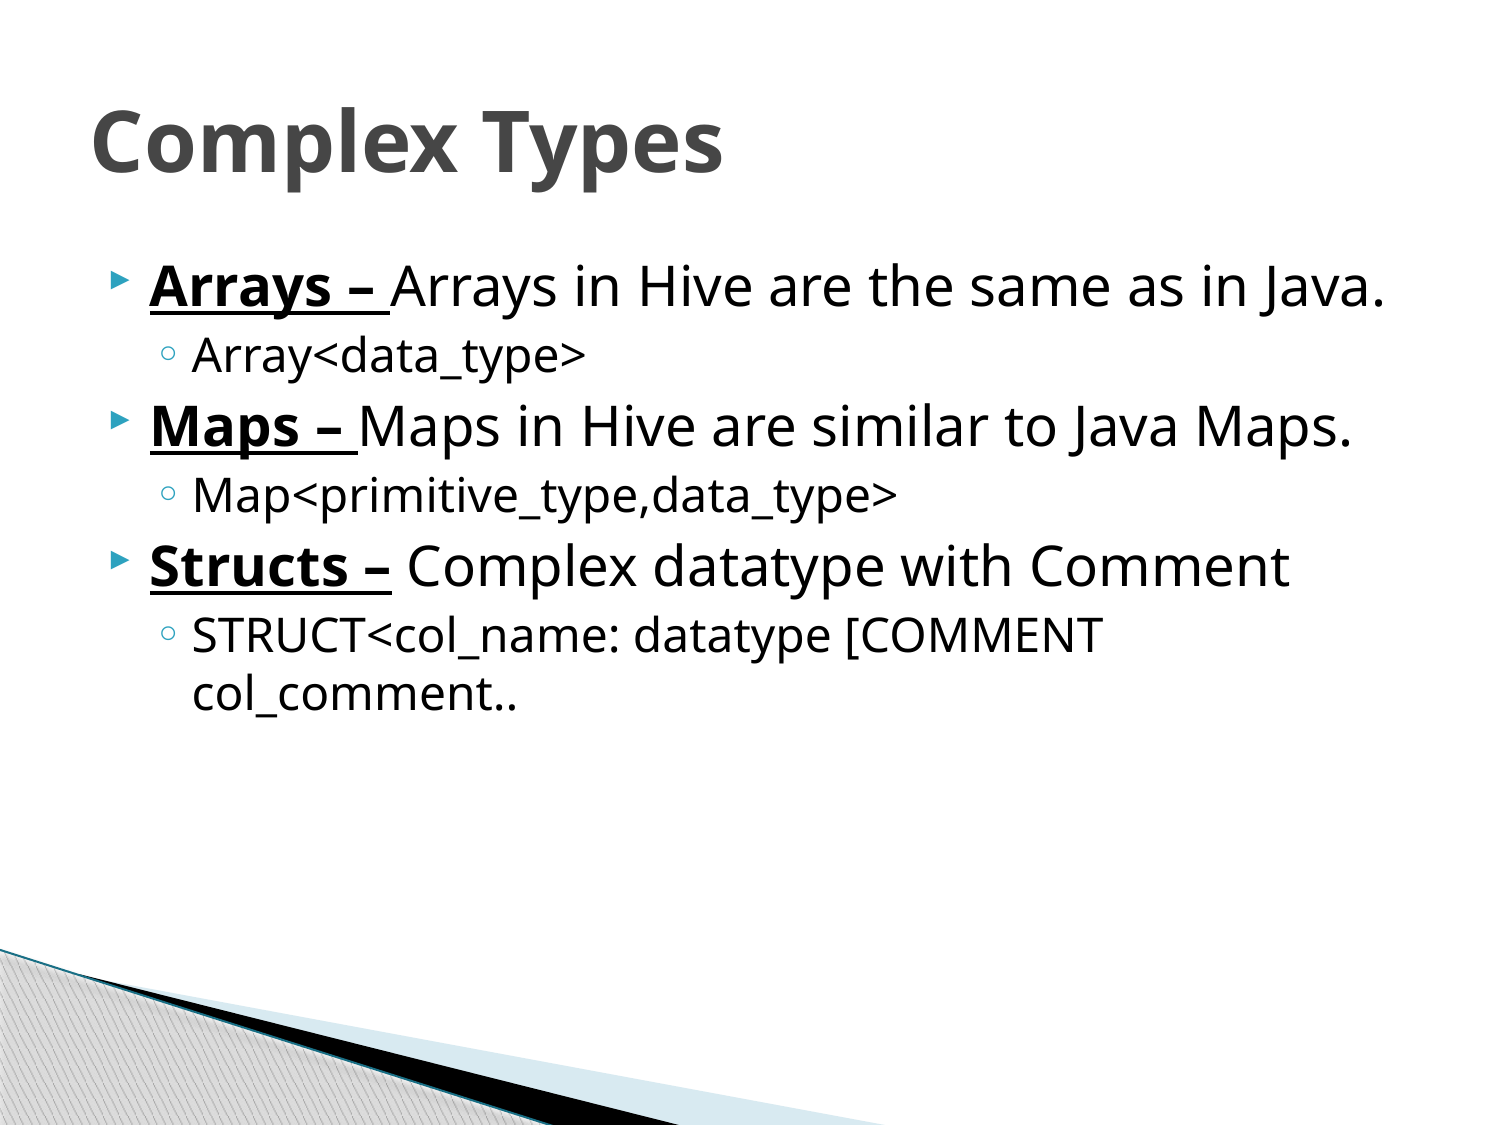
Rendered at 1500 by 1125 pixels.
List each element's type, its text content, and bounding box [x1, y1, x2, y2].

title Complex Types [75, 45, 1425, 233]
list Arrays – Arrays in Hive are the same as in Java. Array<data_type> Maps – Maps in Hive are similar to Java Maps. Map<primitive_type,data_type> Structs – Complex datatype with Comment STRUCT<col_name: datatype [COMMENT col_comment.. [75, 243, 1425, 986]
